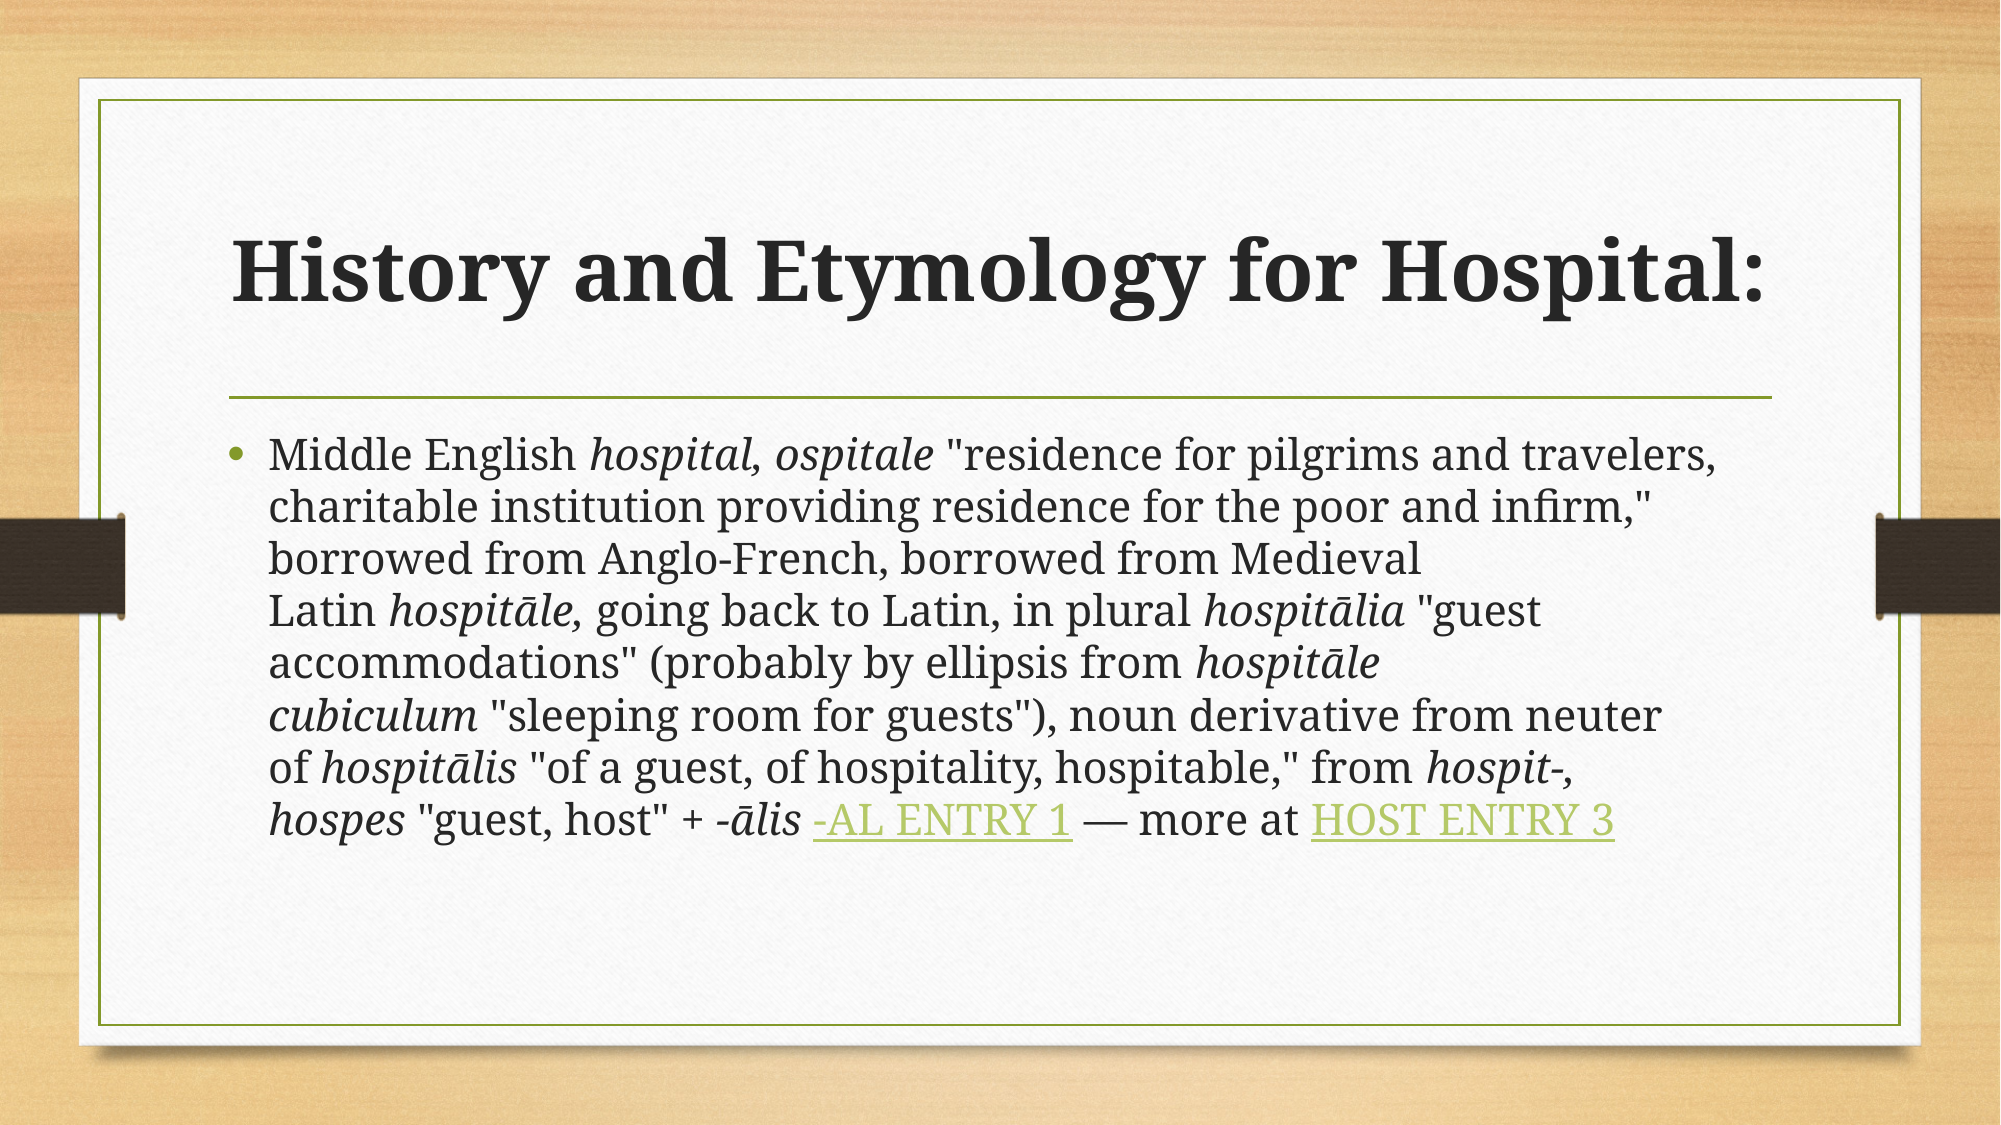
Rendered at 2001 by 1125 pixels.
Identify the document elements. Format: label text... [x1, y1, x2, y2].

picture [0, 0, 2001, 1125]
title History and Etymology for Hospital: [212, 161, 1788, 375]
list Middle English hospital, ospitale "residence for pilgrims and travelers, charitable institution providing residence for the poor and infirm," borrowed from Anglo-French, borrowed from Medieval Latin hospitāle, going back to Latin, in plural hospitālia "guest accommodations" (probably by ellipsis from hospitāle cubiculum "sleeping room for guests"), noun derivative from neuter of hospitālis "of a guest, of hospitality, hospitable," from hospit-, hospes "guest, host" + -ālis -AL entry 1 — more at HOST entry 3 [212, 419, 1788, 964]
